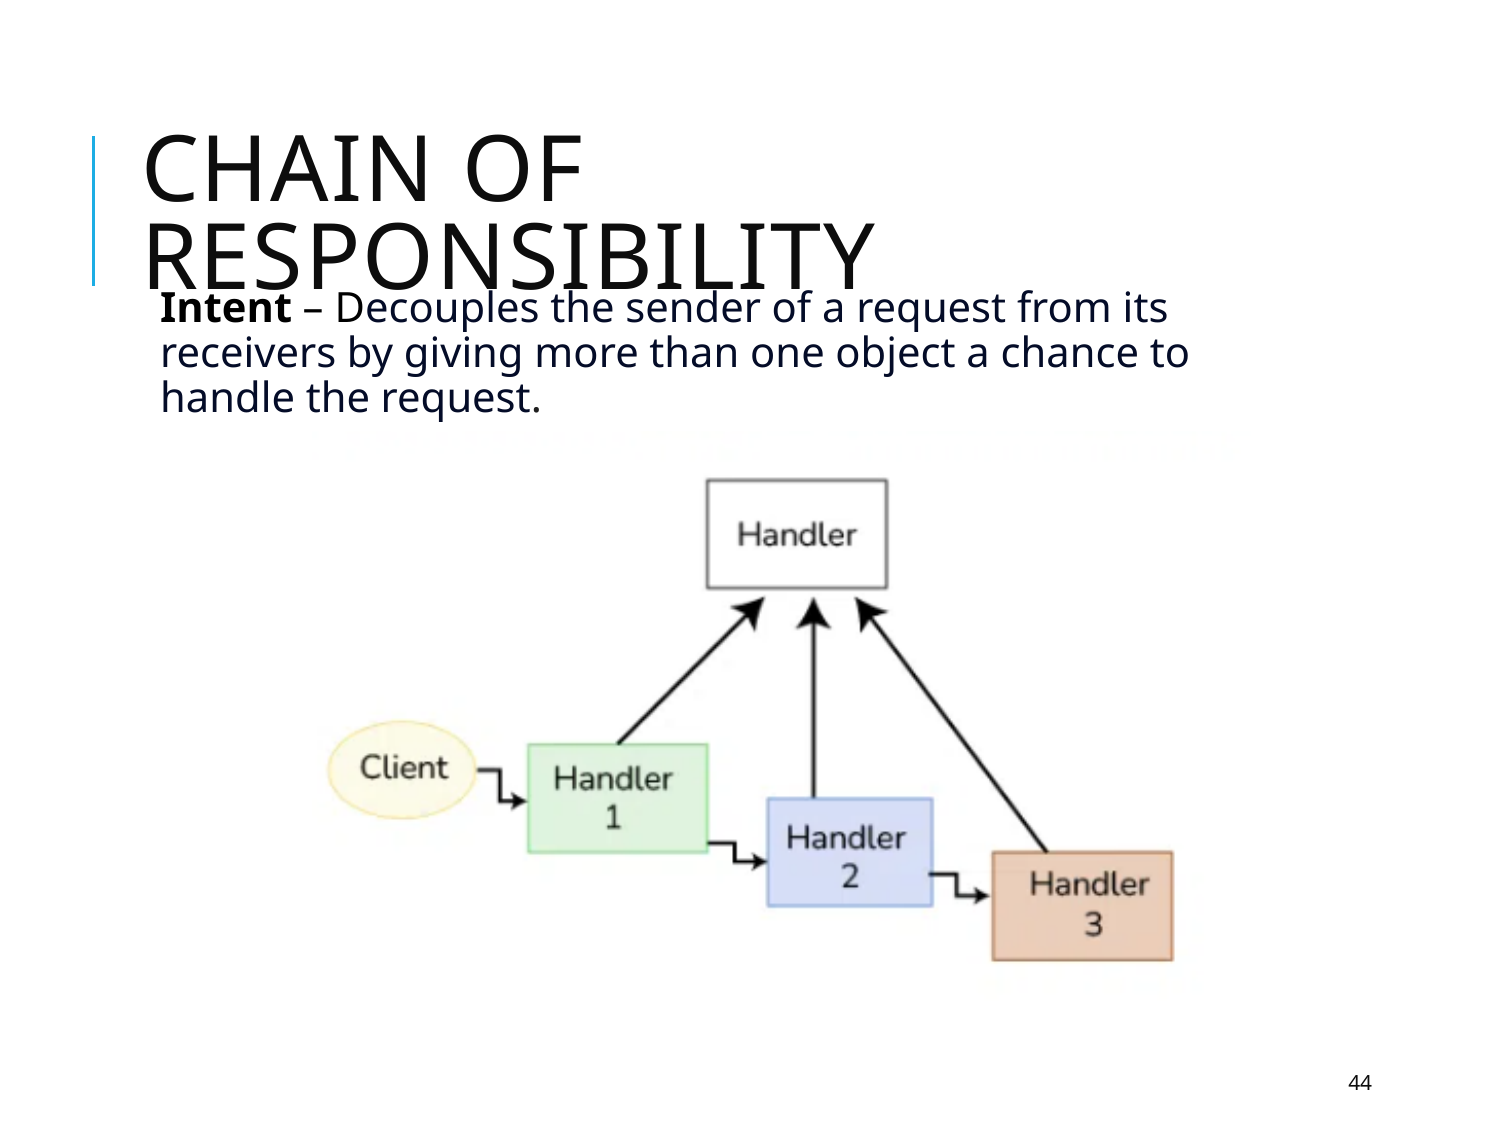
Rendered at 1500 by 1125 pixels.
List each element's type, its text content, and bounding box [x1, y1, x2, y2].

picture [312, 431, 1252, 1001]
title CHAIN OF ReSPONSIBILITY [126, 96, 1322, 342]
list Intent – Decouples the sender of a request from its receivers by giving more than one object a chance to handle the request. [137, 278, 1334, 939]
slide_number 44 [1333, 1061, 1454, 1107]
